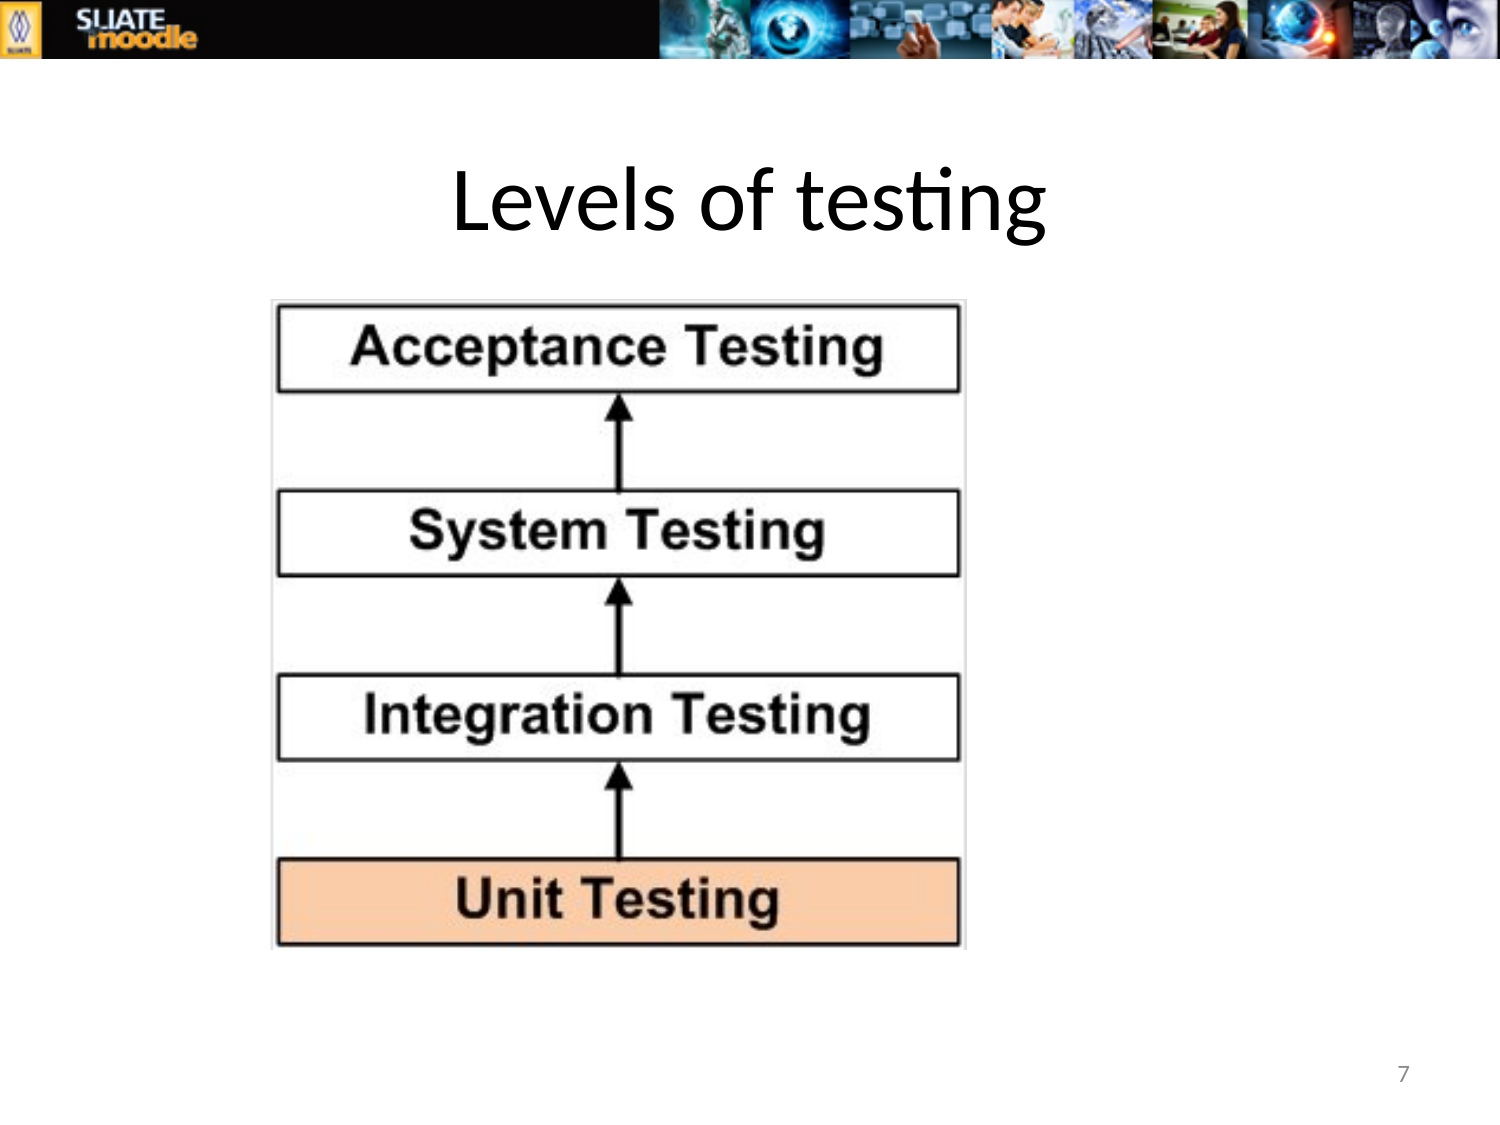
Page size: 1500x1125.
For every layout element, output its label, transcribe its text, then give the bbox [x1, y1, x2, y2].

title Levels of testing [75, 99, 1425, 288]
slide_number 7 [1074, 1042, 1425, 1103]
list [262, 299, 968, 951]
picture [0, 0, 1500, 59]
